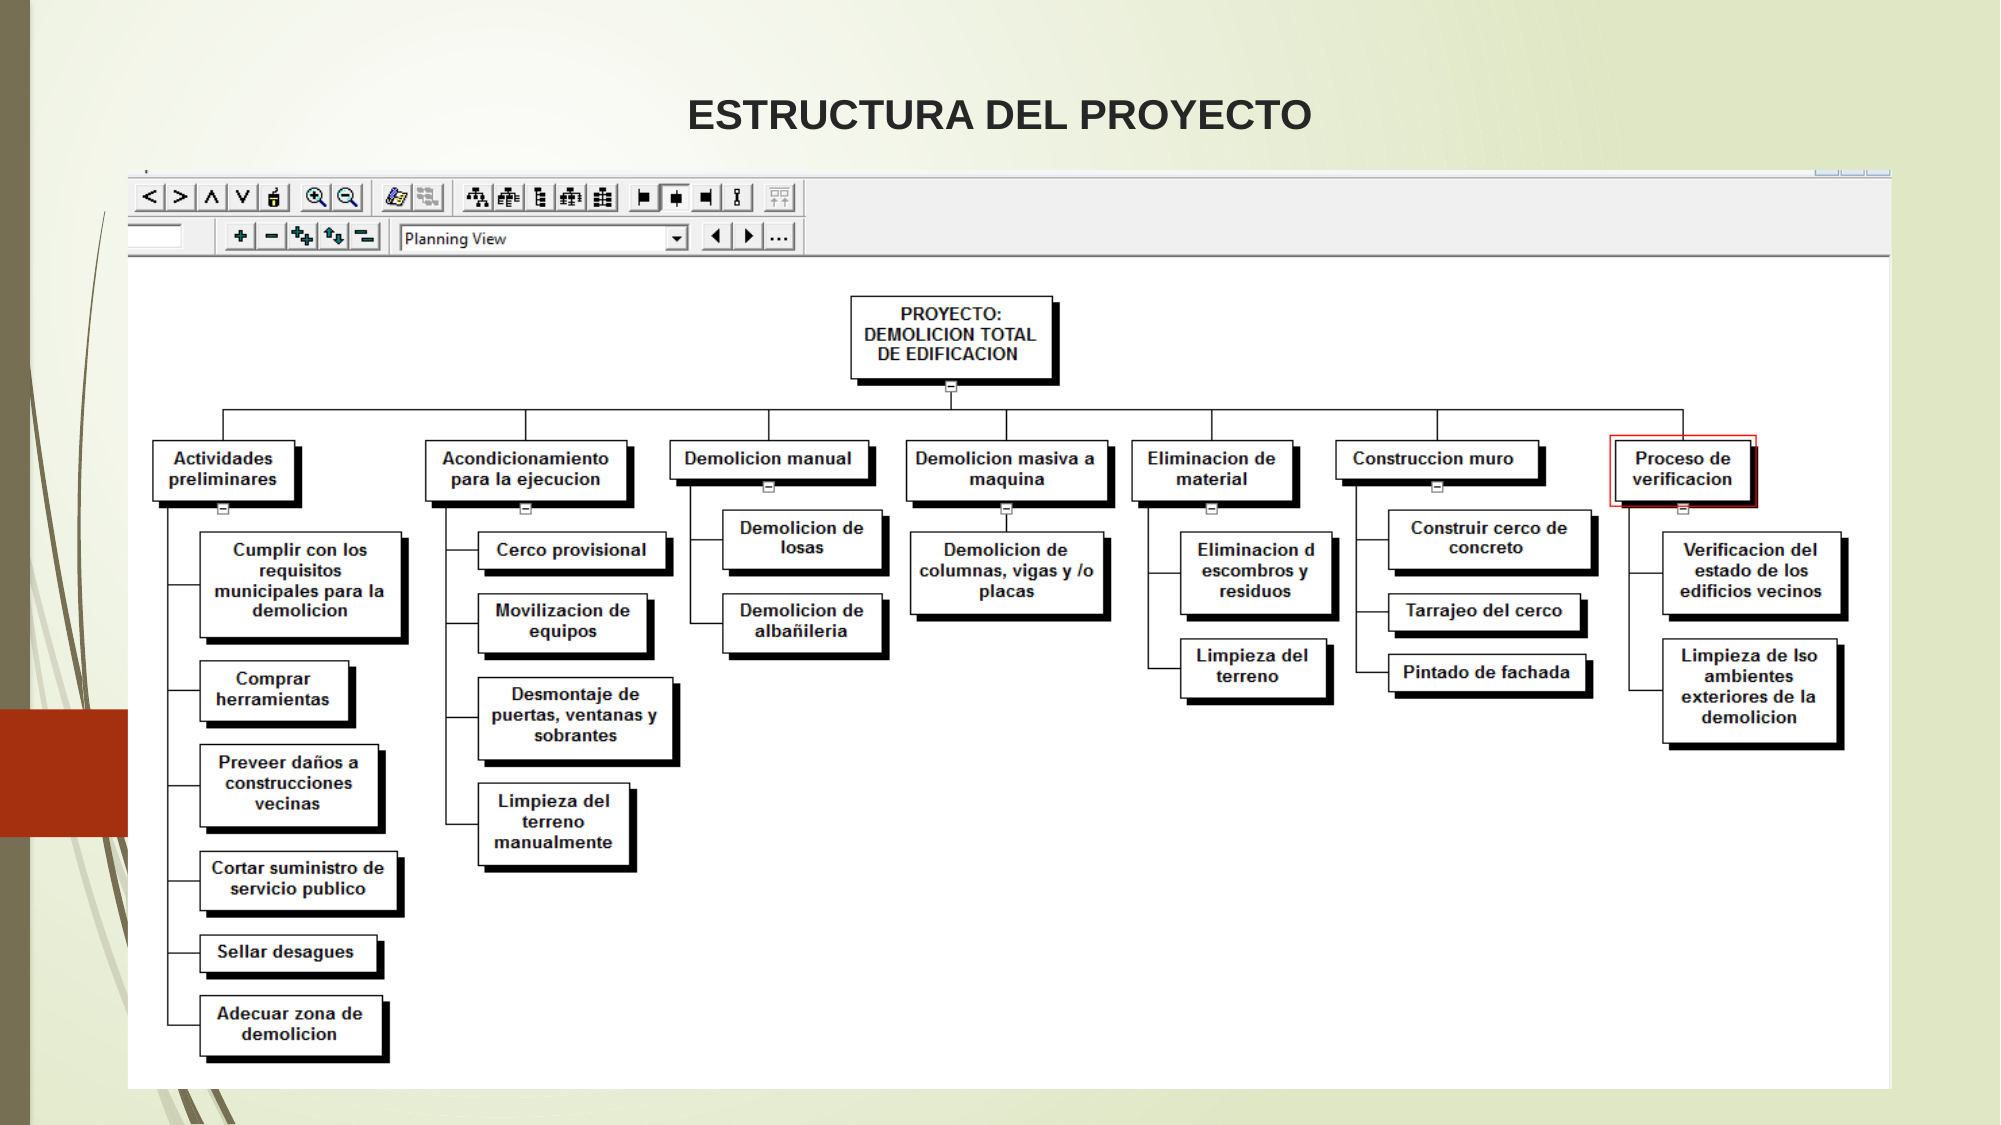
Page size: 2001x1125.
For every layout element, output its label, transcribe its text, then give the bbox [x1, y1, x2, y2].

picture [127, 169, 1892, 1090]
title ESTRUCTURA DEL PROYECTO [249, 56, 1750, 146]
